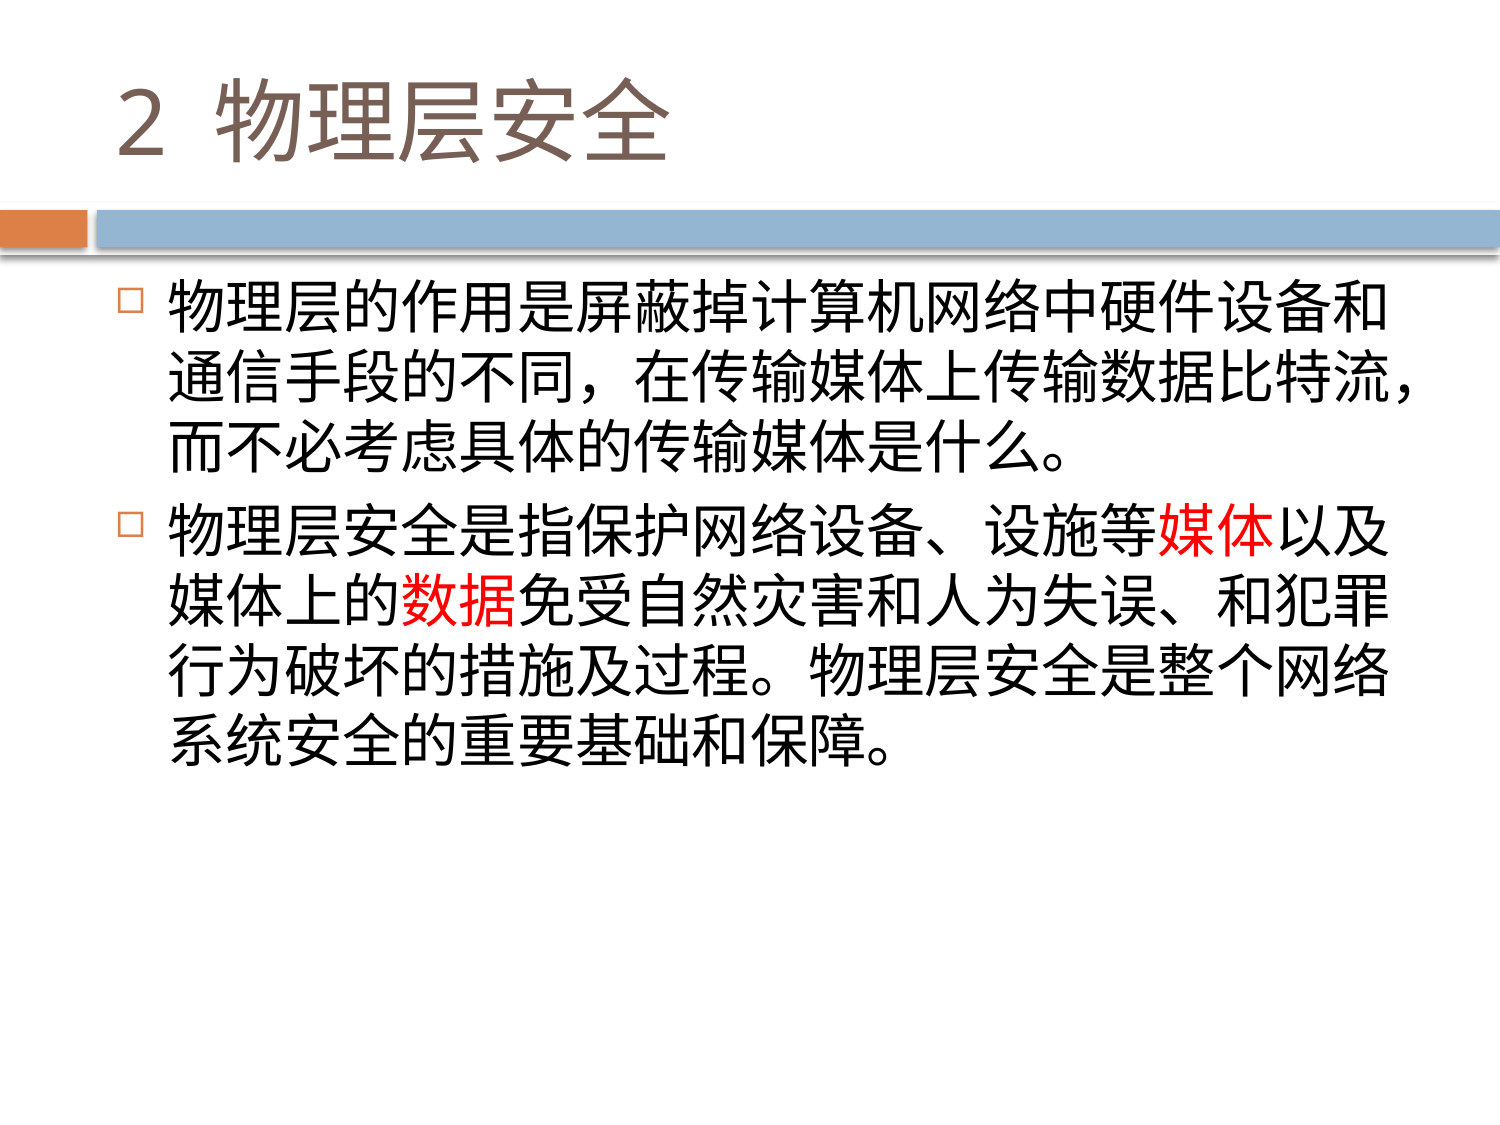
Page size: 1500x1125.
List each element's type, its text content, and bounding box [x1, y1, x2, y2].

title 2 物理层安全 [100, 37, 1438, 200]
list 物理层的作用是屏蔽掉计算机网络中硬件设备和通信手段的不同，在传输媒体上传输数据比特流，而不必考虑具体的传输媒体是什么。 物理层安全是指保护网络设备、设施等媒体以及媒体上的数据免受自然灾害和人为失误、和犯罪行为破坏的措施及过程。物理层安全是整个网络系统安全的重要基础和保障。 [100, 262, 1438, 1000]
